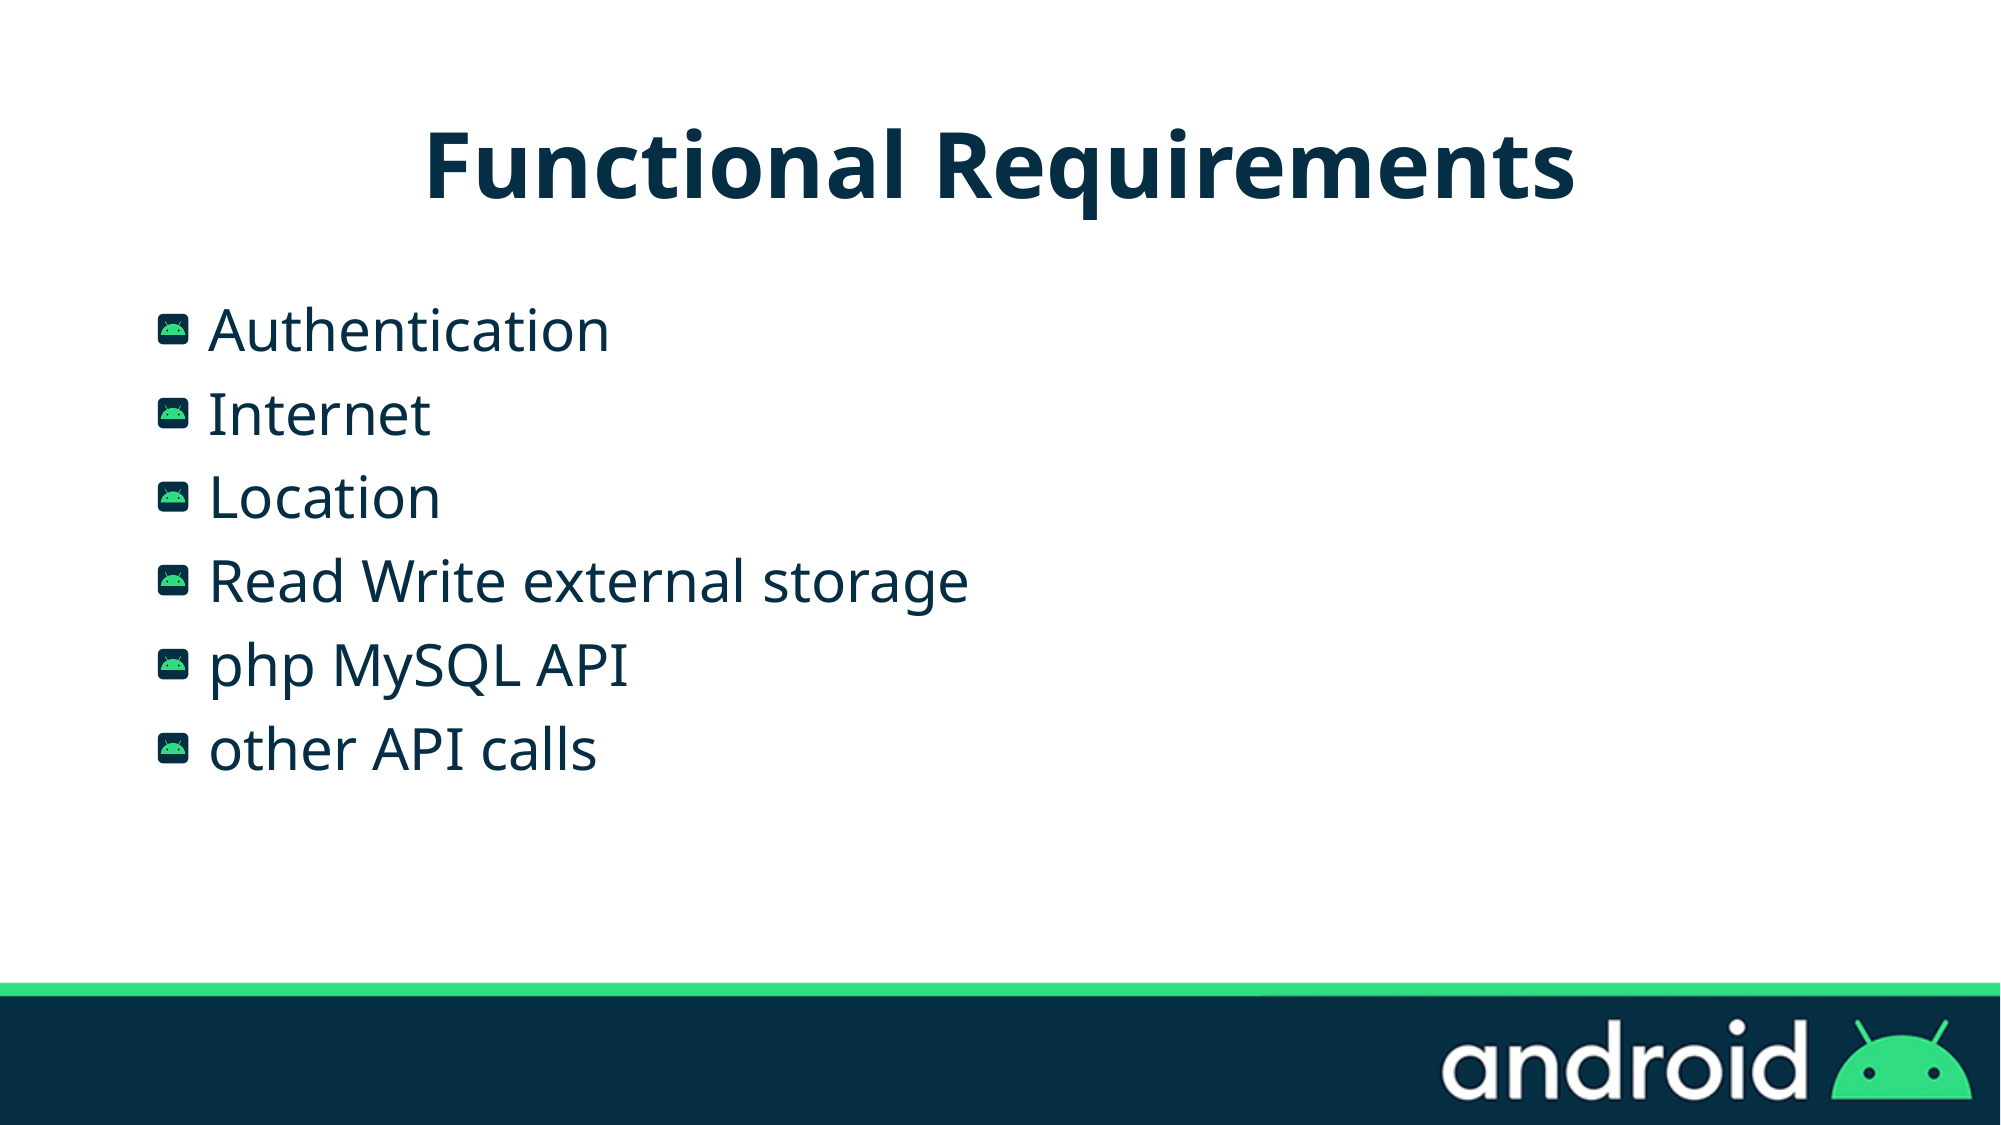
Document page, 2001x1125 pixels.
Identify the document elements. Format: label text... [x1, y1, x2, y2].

title Functional Requirements [137, 59, 1863, 278]
picture [0, 0, 2001, 1125]
list Authentication Internet Location Read Write external storage php MySQL API other API calls [137, 293, 1863, 802]
